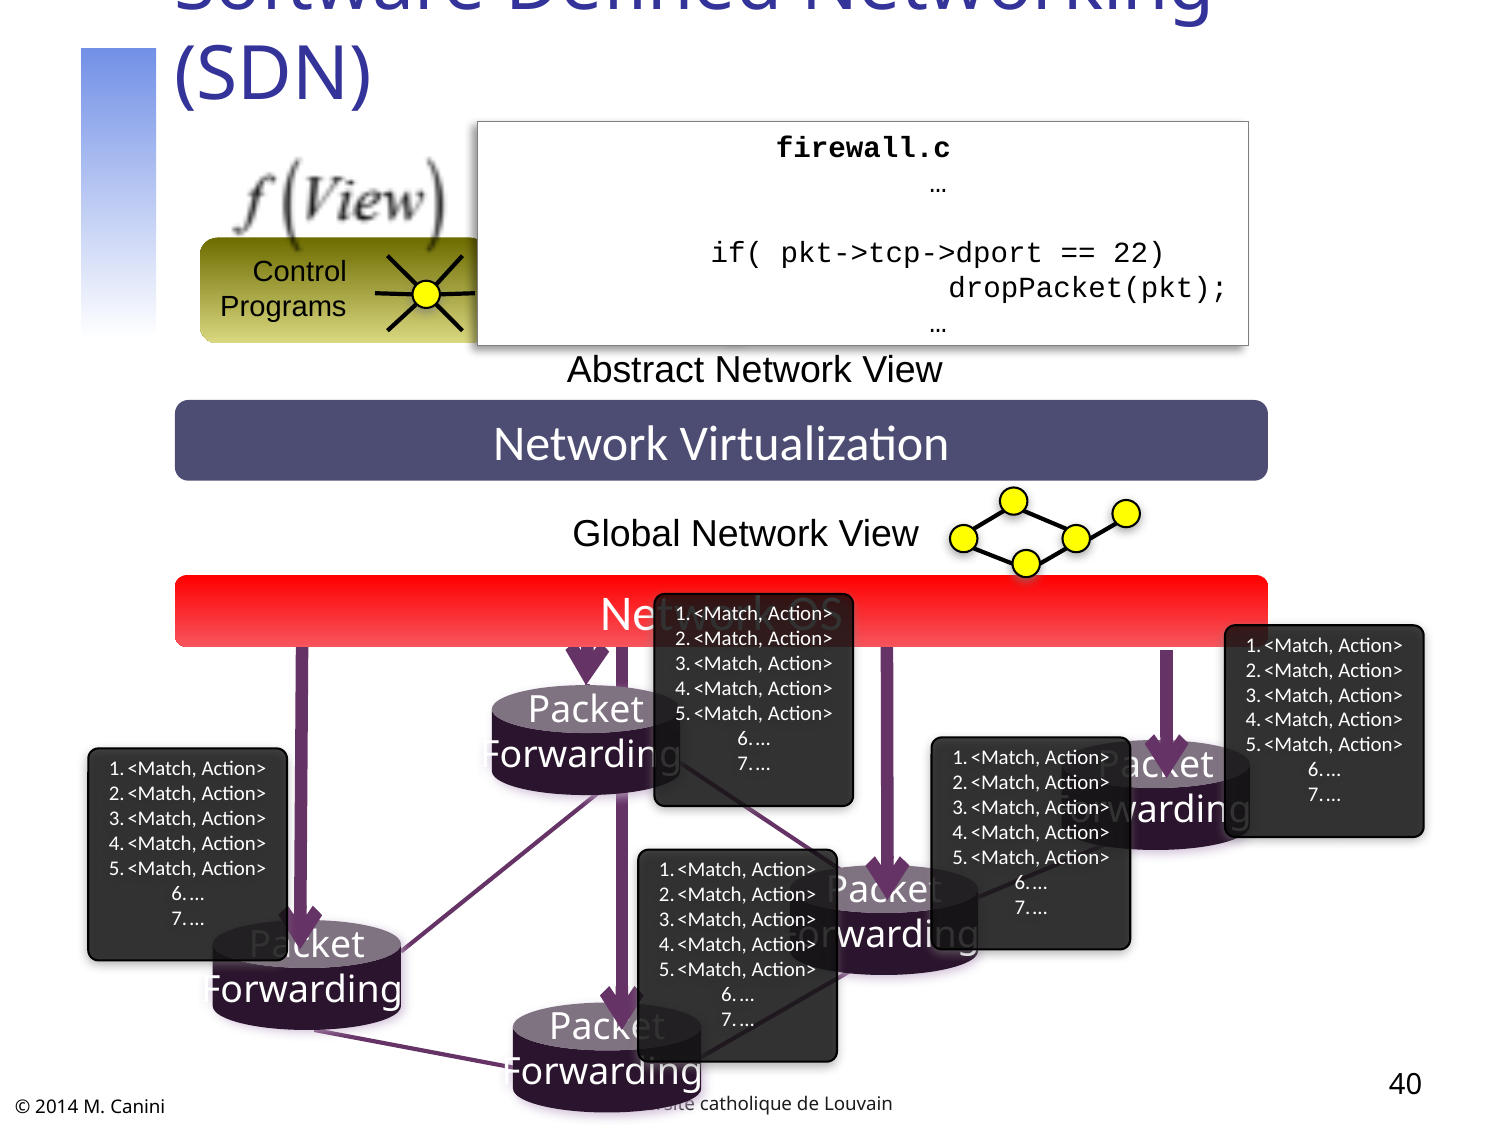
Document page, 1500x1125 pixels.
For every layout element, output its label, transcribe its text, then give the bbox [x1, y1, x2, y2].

text_box Network OS [174, 574, 1269, 592]
slide_number 40 [1124, 1037, 1438, 1113]
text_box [314, 1070, 545, 1074]
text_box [949, 487, 1141, 578]
text_box Abstract Network View [551, 357, 958, 398]
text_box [88, 593, 1424, 1062]
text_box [672, 1070, 885, 1074]
text_box Network Virtualization [174, 399, 1268, 481]
text_box Global Network View [557, 501, 934, 562]
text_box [199, 147, 488, 344]
text_box firewall.c … if( pkt->tcp->dport == 22) dropPacket(pkt); … [477, 121, 1249, 346]
title Software Defined Networking (SDN) [158, 49, 1438, 213]
text_box Packet Forwarding [512, 1070, 678, 1083]
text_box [553, 146, 847, 344]
footer Université catholique de Louvain [512, 1083, 987, 1125]
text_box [912, 144, 1226, 344]
